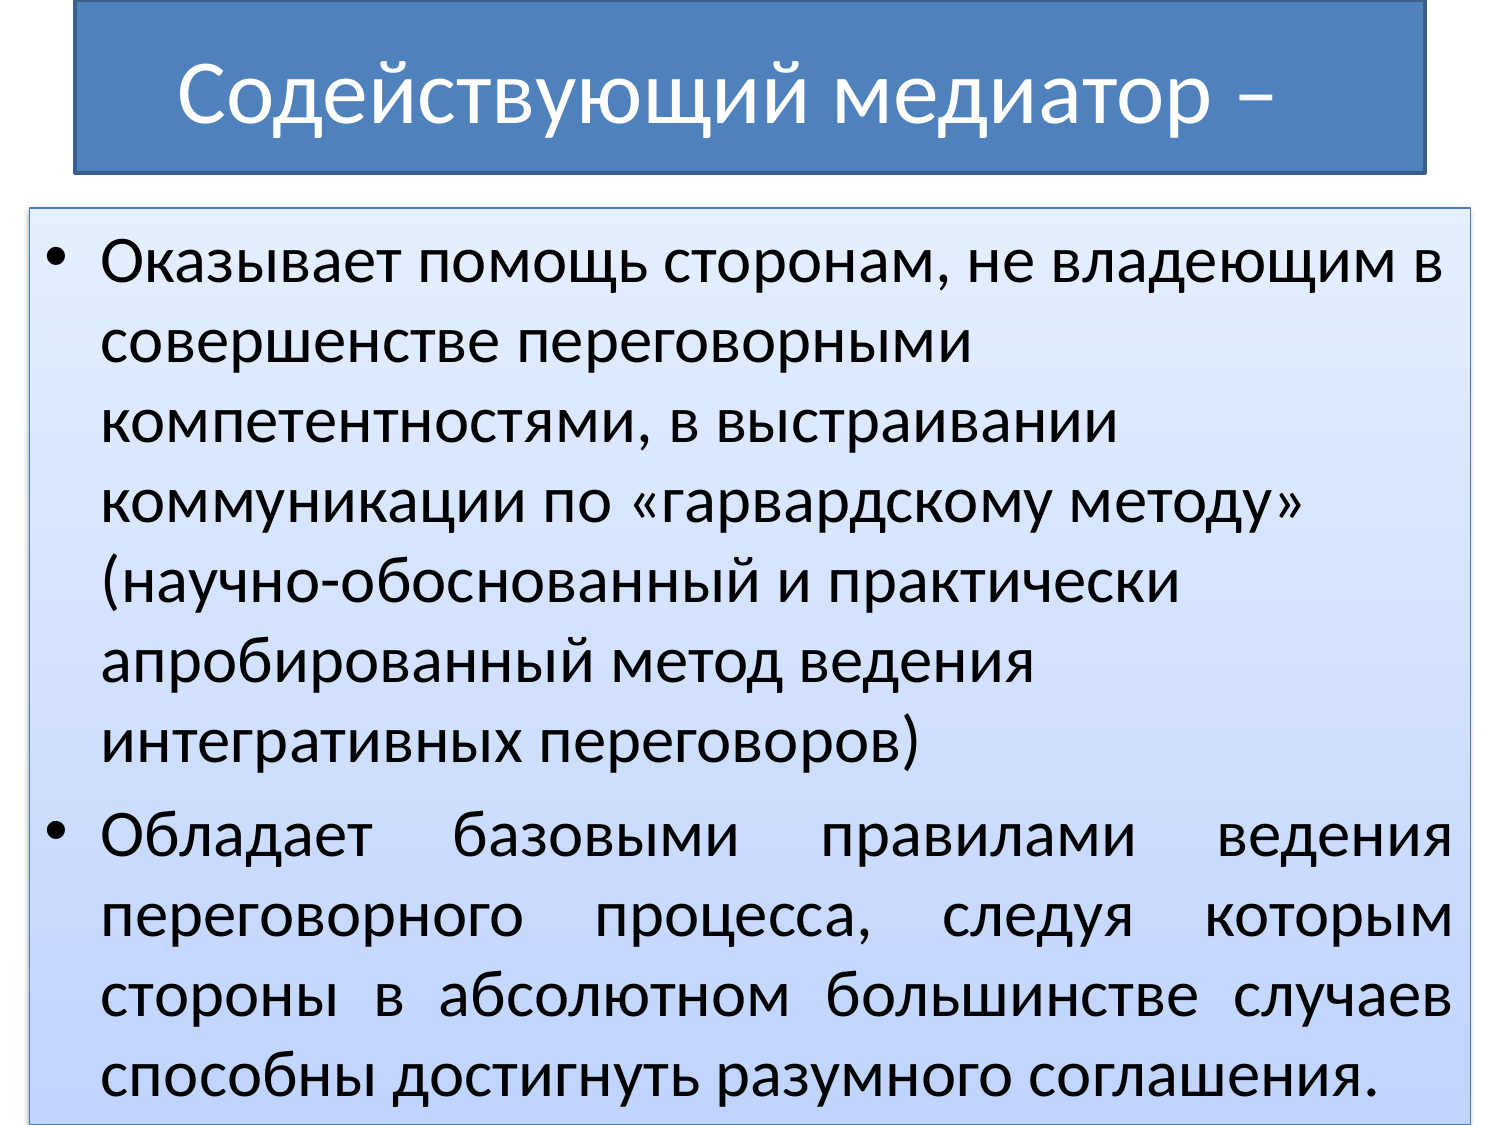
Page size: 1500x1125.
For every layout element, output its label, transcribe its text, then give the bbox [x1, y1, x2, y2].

title Содействующий медиатор – [73, 0, 1427, 175]
list Оказывает помощь сторонам, не владеющим в совершенстве переговорными компетентностями, в выстраивании коммуникации по «гарвардскому методу» (научно-обоснованный и практически апробированный метод ведения интегративных переговоров) Обладает базовыми правилами ведения переговорного процесса, следуя которым стороны в абсолютном большинстве случаев способны достигнуть разумного соглашения. [29, 207, 1471, 1125]
